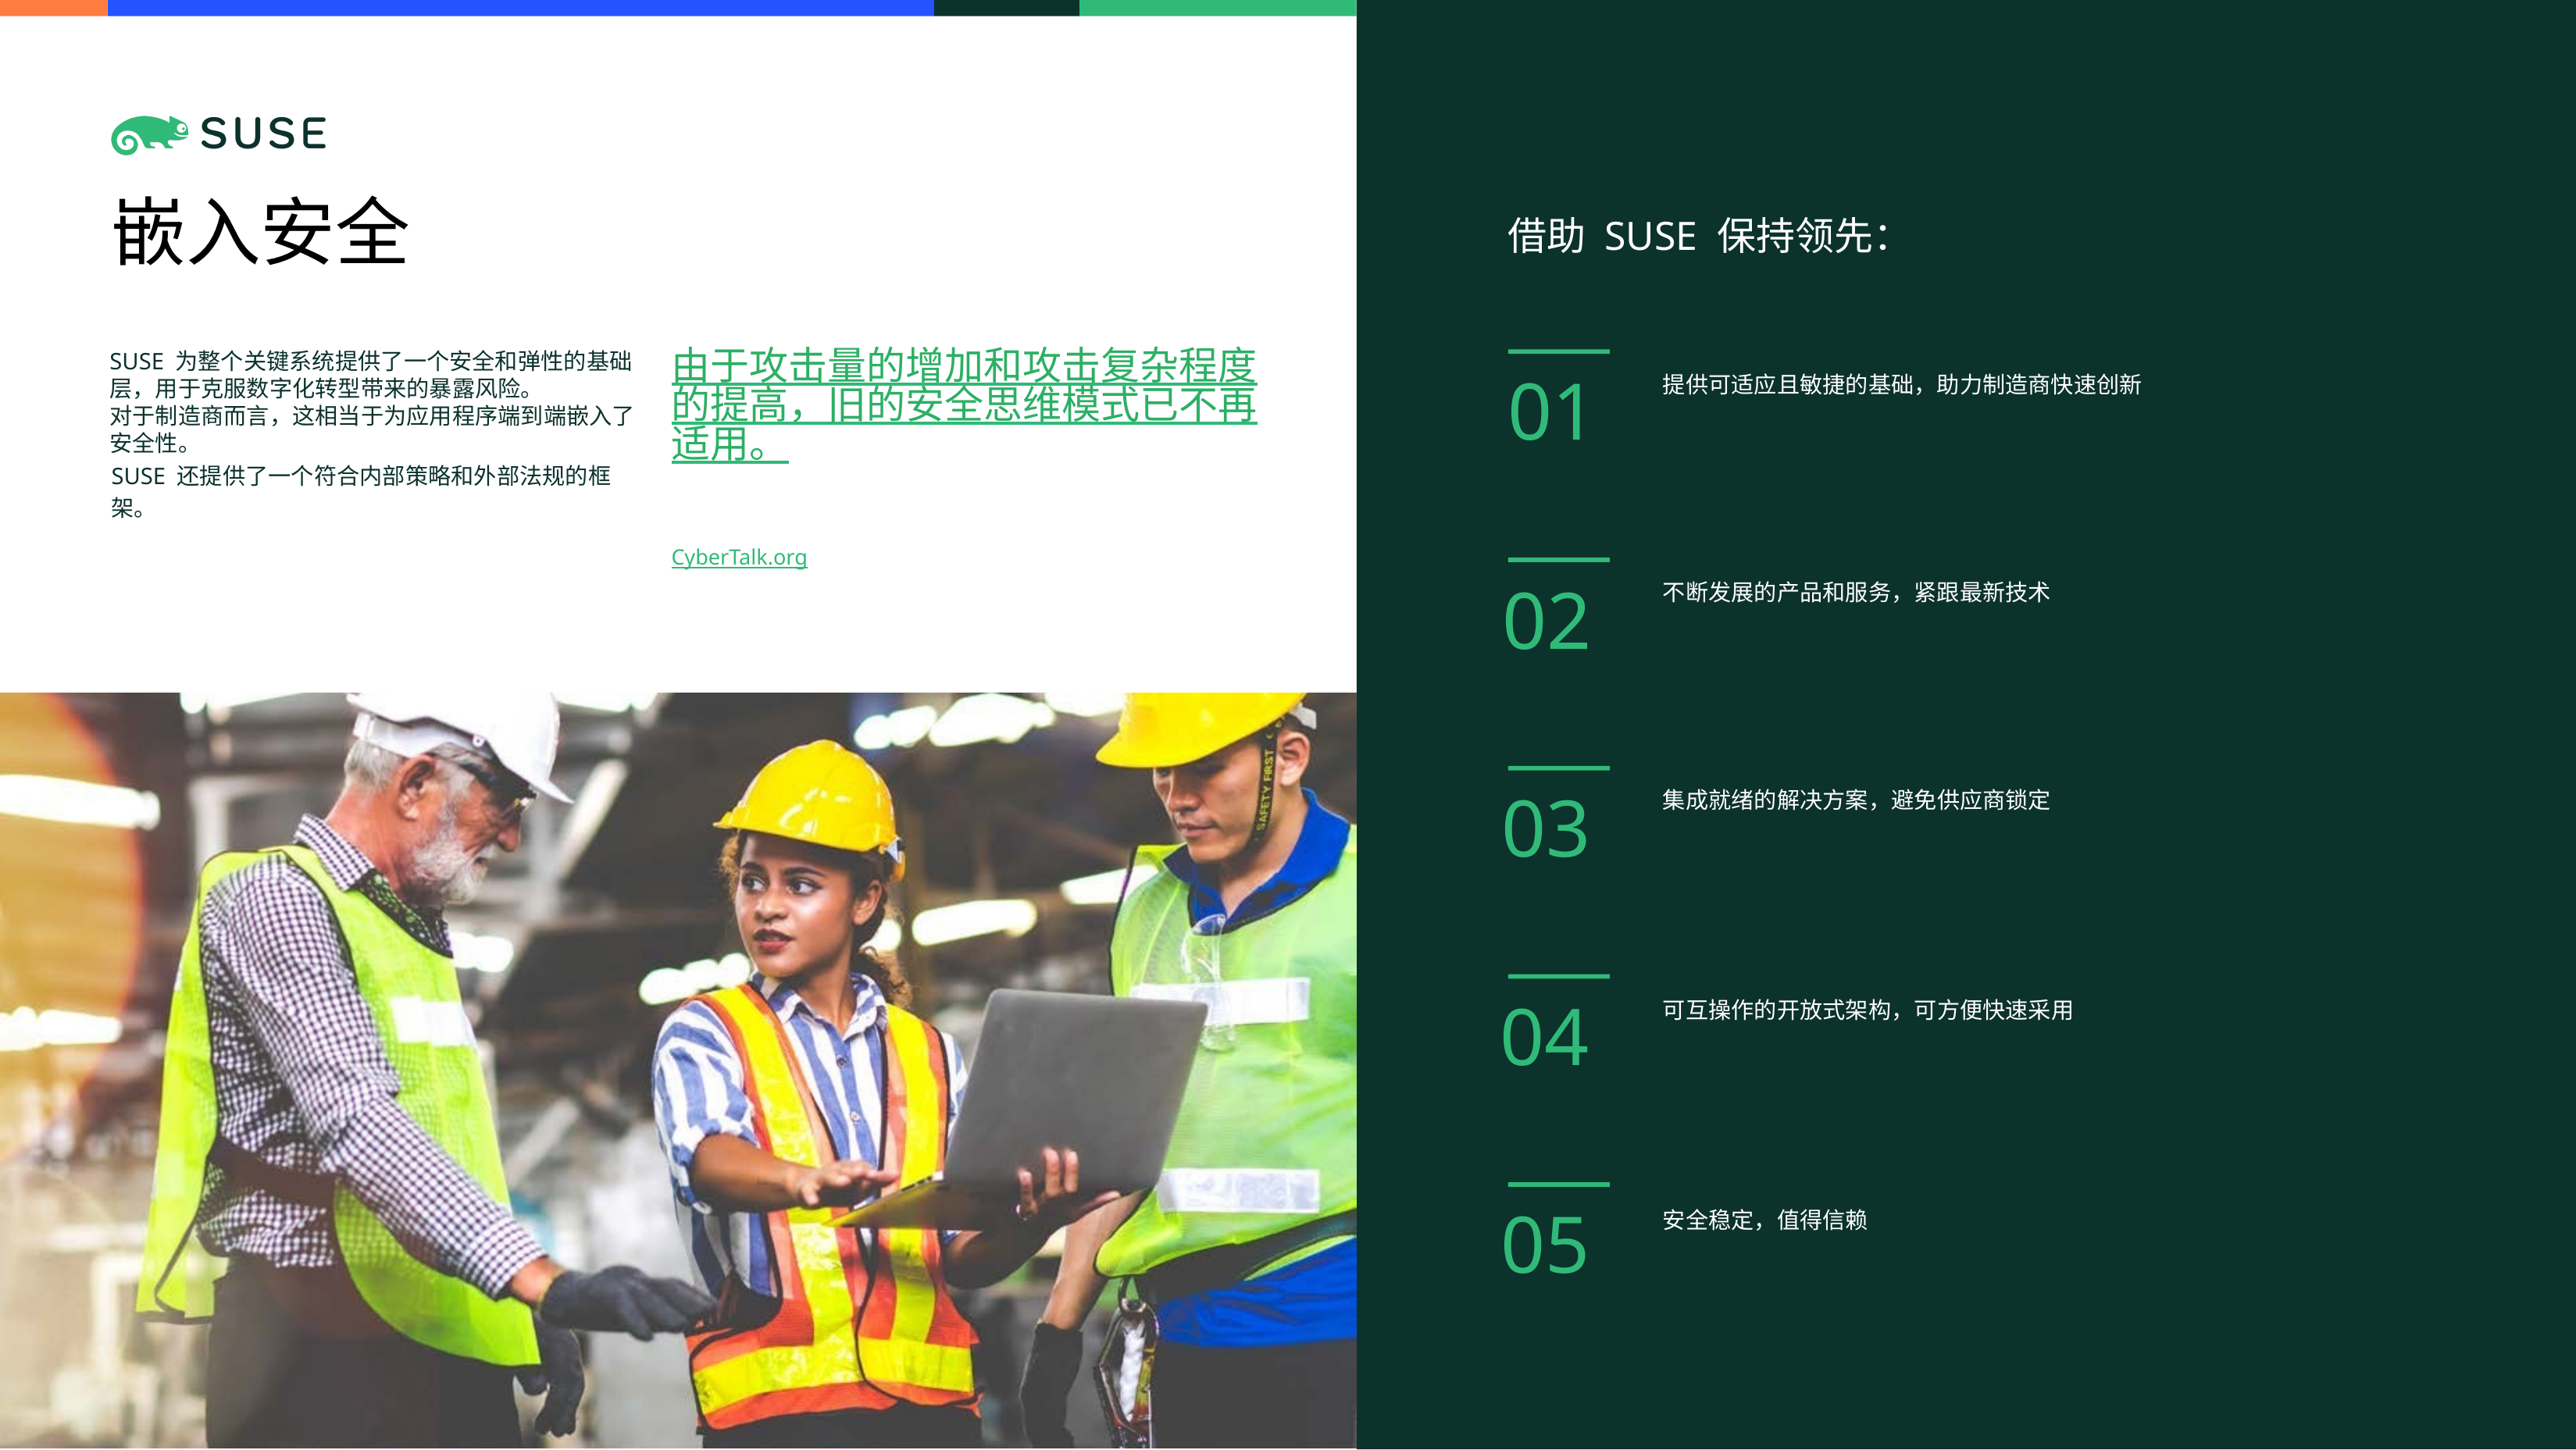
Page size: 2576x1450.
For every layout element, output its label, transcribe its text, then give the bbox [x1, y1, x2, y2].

text_box 由于攻击量的增加和攻击复杂程度的提高，旧的安全思维模式已不再适用。 CyberTalk.org [669, 338, 1288, 491]
text_box 02 [1500, 568, 1659, 664]
text_box [1079, 0, 1356, 16]
text_box 05 [1498, 1193, 1665, 1289]
text_box [1507, 349, 1610, 354]
text_box 借助 SUSE 保持领先： [1506, 209, 2333, 258]
text_box 不断发展的产品和服务，紧跟最新技术 [1661, 572, 2167, 605]
text_box 集成就绪的解决方案，避免供应商锁定 [1661, 780, 2167, 814]
text_box 安全稳定，值得信赖 [1665, 1203, 2167, 1233]
text_box 01 [1506, 360, 1640, 456]
text_box 可互操作的开放式架构，可方便快速采用 [1666, 990, 2167, 1024]
picture [0, 693, 1357, 1449]
text_box 提供可适应且敏捷的基础，助力制造商快速创新 [1661, 365, 2167, 398]
text_box [1507, 765, 1610, 771]
text_box SUSE 为整个关键系统提供了一个安全和弹性的基础层，用于克服数字化转型带来的暴露风险。 对于制造商而言，这相当于为应用程序端到端嵌入了安全性。 SUSE 还提供了一个符合内部策略和外部法规的框架。 [109, 427, 648, 522]
title 嵌入安全 [109, 183, 857, 427]
text_box [1507, 1182, 1610, 1188]
text_box 04 [1498, 985, 1666, 1081]
picture [110, 116, 326, 155]
text_box [1507, 558, 1610, 562]
text_box [1356, 0, 2576, 1450]
text_box 03 [1500, 777, 1661, 873]
text_box [1507, 974, 1610, 979]
